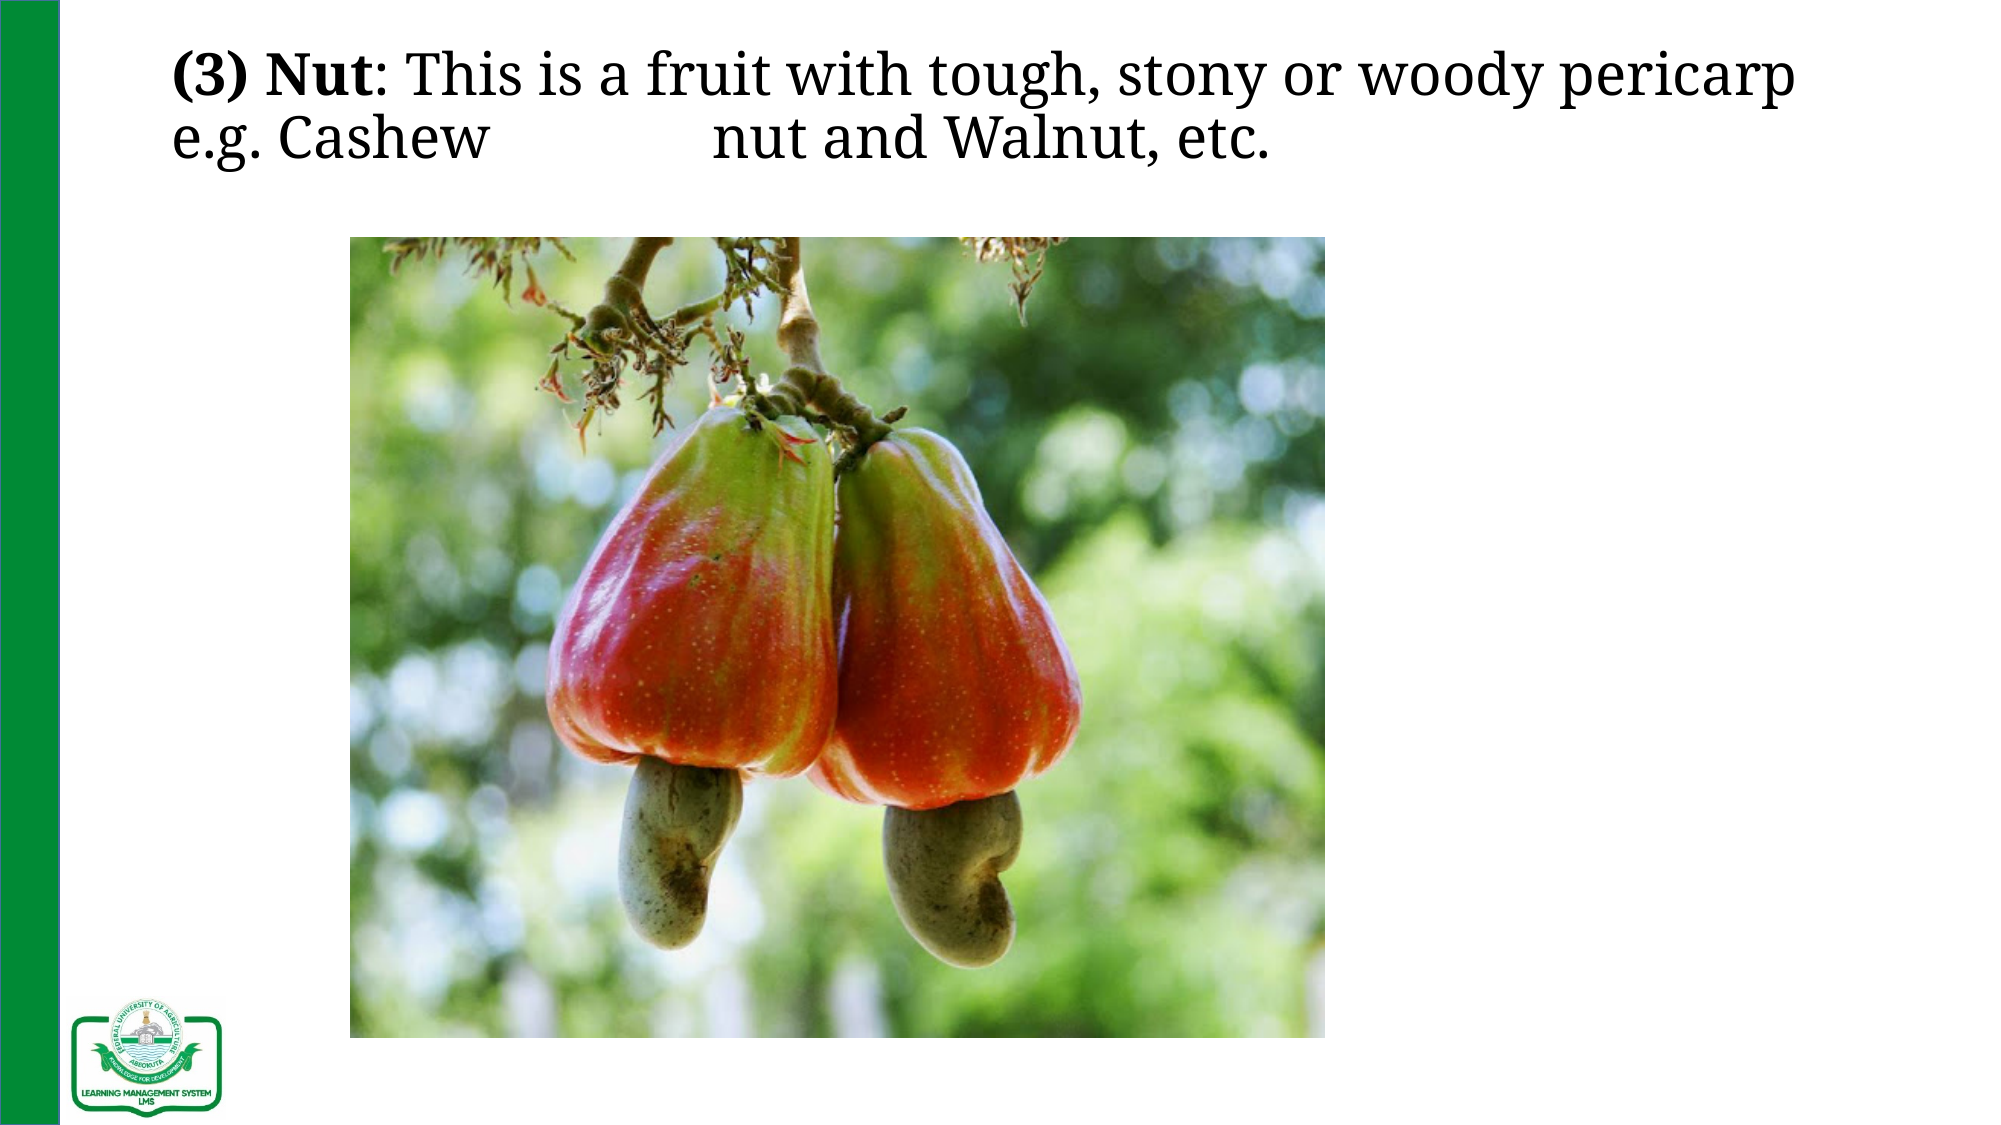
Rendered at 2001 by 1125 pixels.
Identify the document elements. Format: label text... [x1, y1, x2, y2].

picture [349, 237, 1326, 1038]
list (3) Nut: This is a fruit with tough, stony or woody pericarp e.g. Cashew nut and Walnut, etc. [137, 37, 1900, 1100]
picture [66, 996, 226, 1120]
